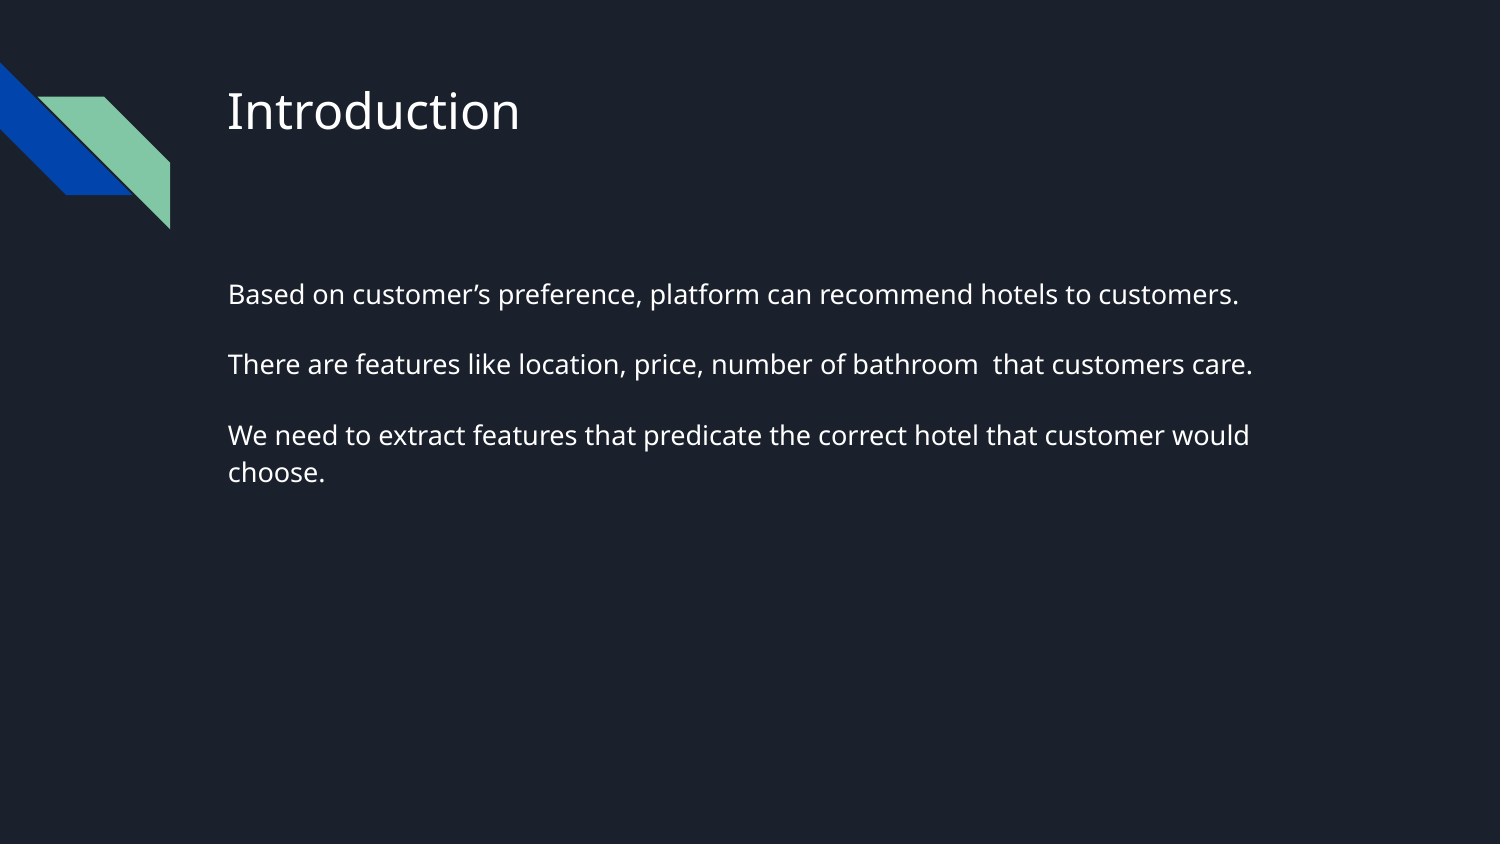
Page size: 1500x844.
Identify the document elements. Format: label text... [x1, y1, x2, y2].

list Based on customer’s preference, platform can recommend hotels to customers. There are features like location, price, number of bathroom that customers care. We need to extract features that predicate the correct hotel that customer would choose. [212, 257, 1368, 735]
title Introduction [212, 64, 1368, 215]
